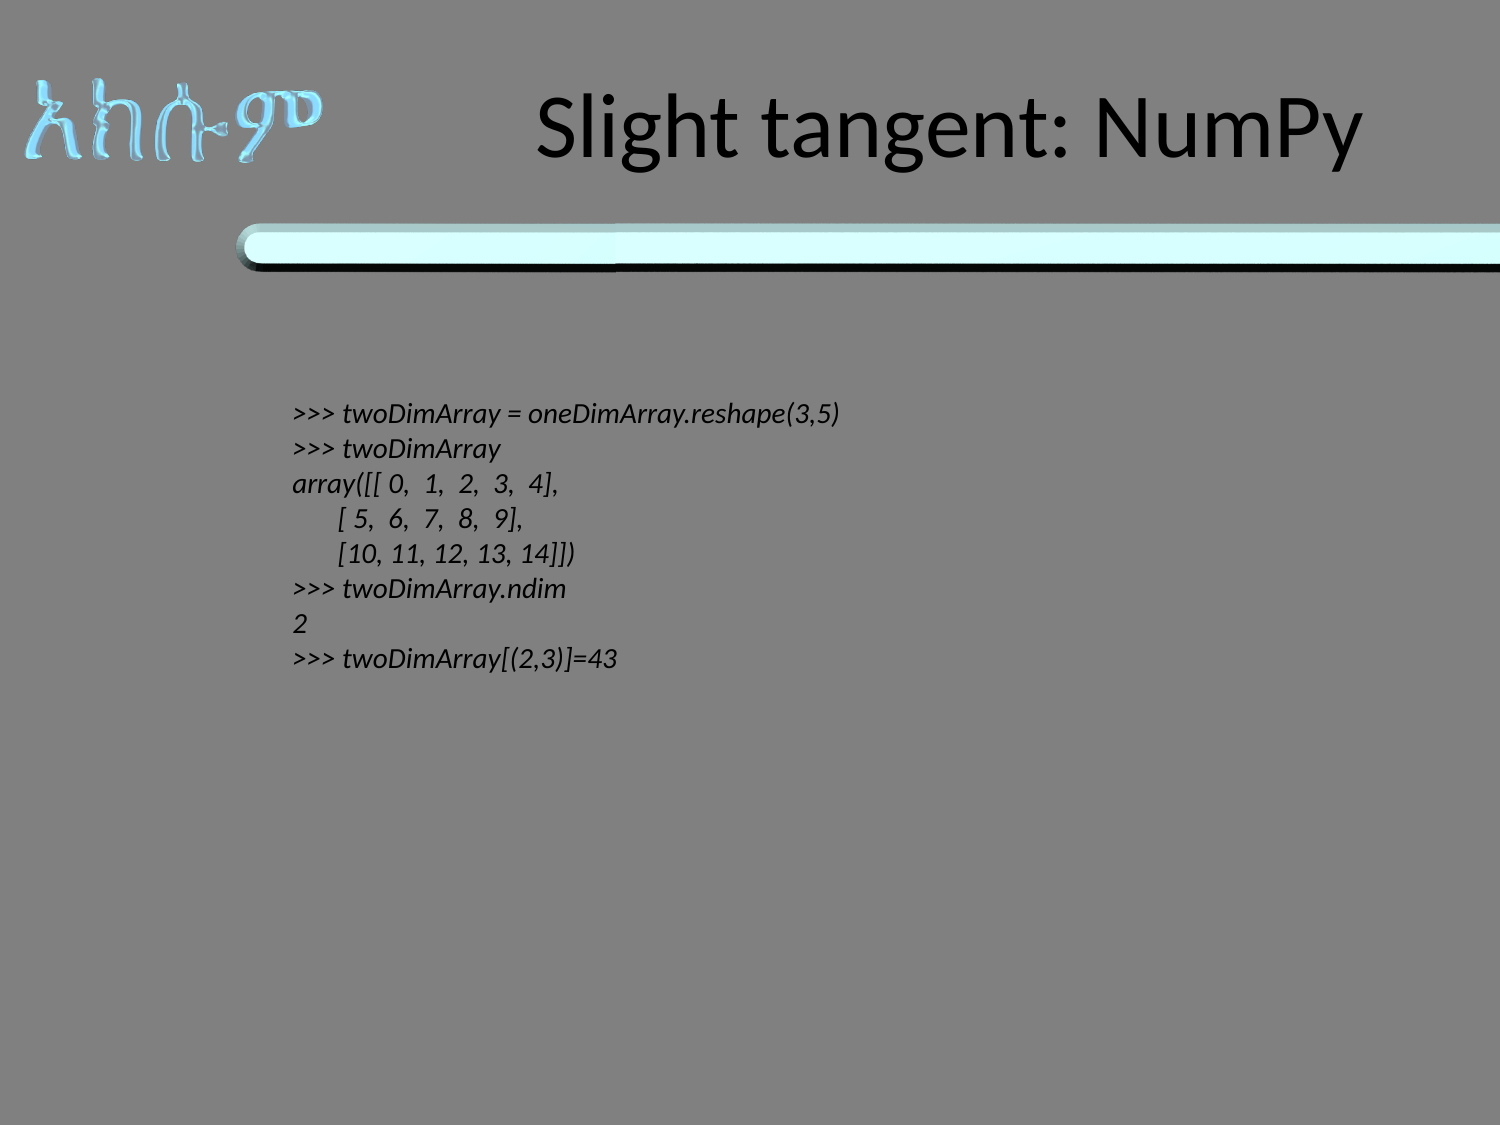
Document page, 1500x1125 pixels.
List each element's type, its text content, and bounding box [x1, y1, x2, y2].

title Slight tangent: NumPy [312, 0, 1500, 242]
text_box >>> twoDimArray = oneDimArray.reshape(3,5) >>> twoDimArray array([[ 0, 1, 2, 3, 4], [ 5, 6, 7, 8, 9], [10, 11, 12, 13, 14]]) >>> twoDimArray.ndim 2 >>> twoDimArray[(2,3)]=43 [277, 387, 856, 682]
picture [4, 48, 1500, 280]
